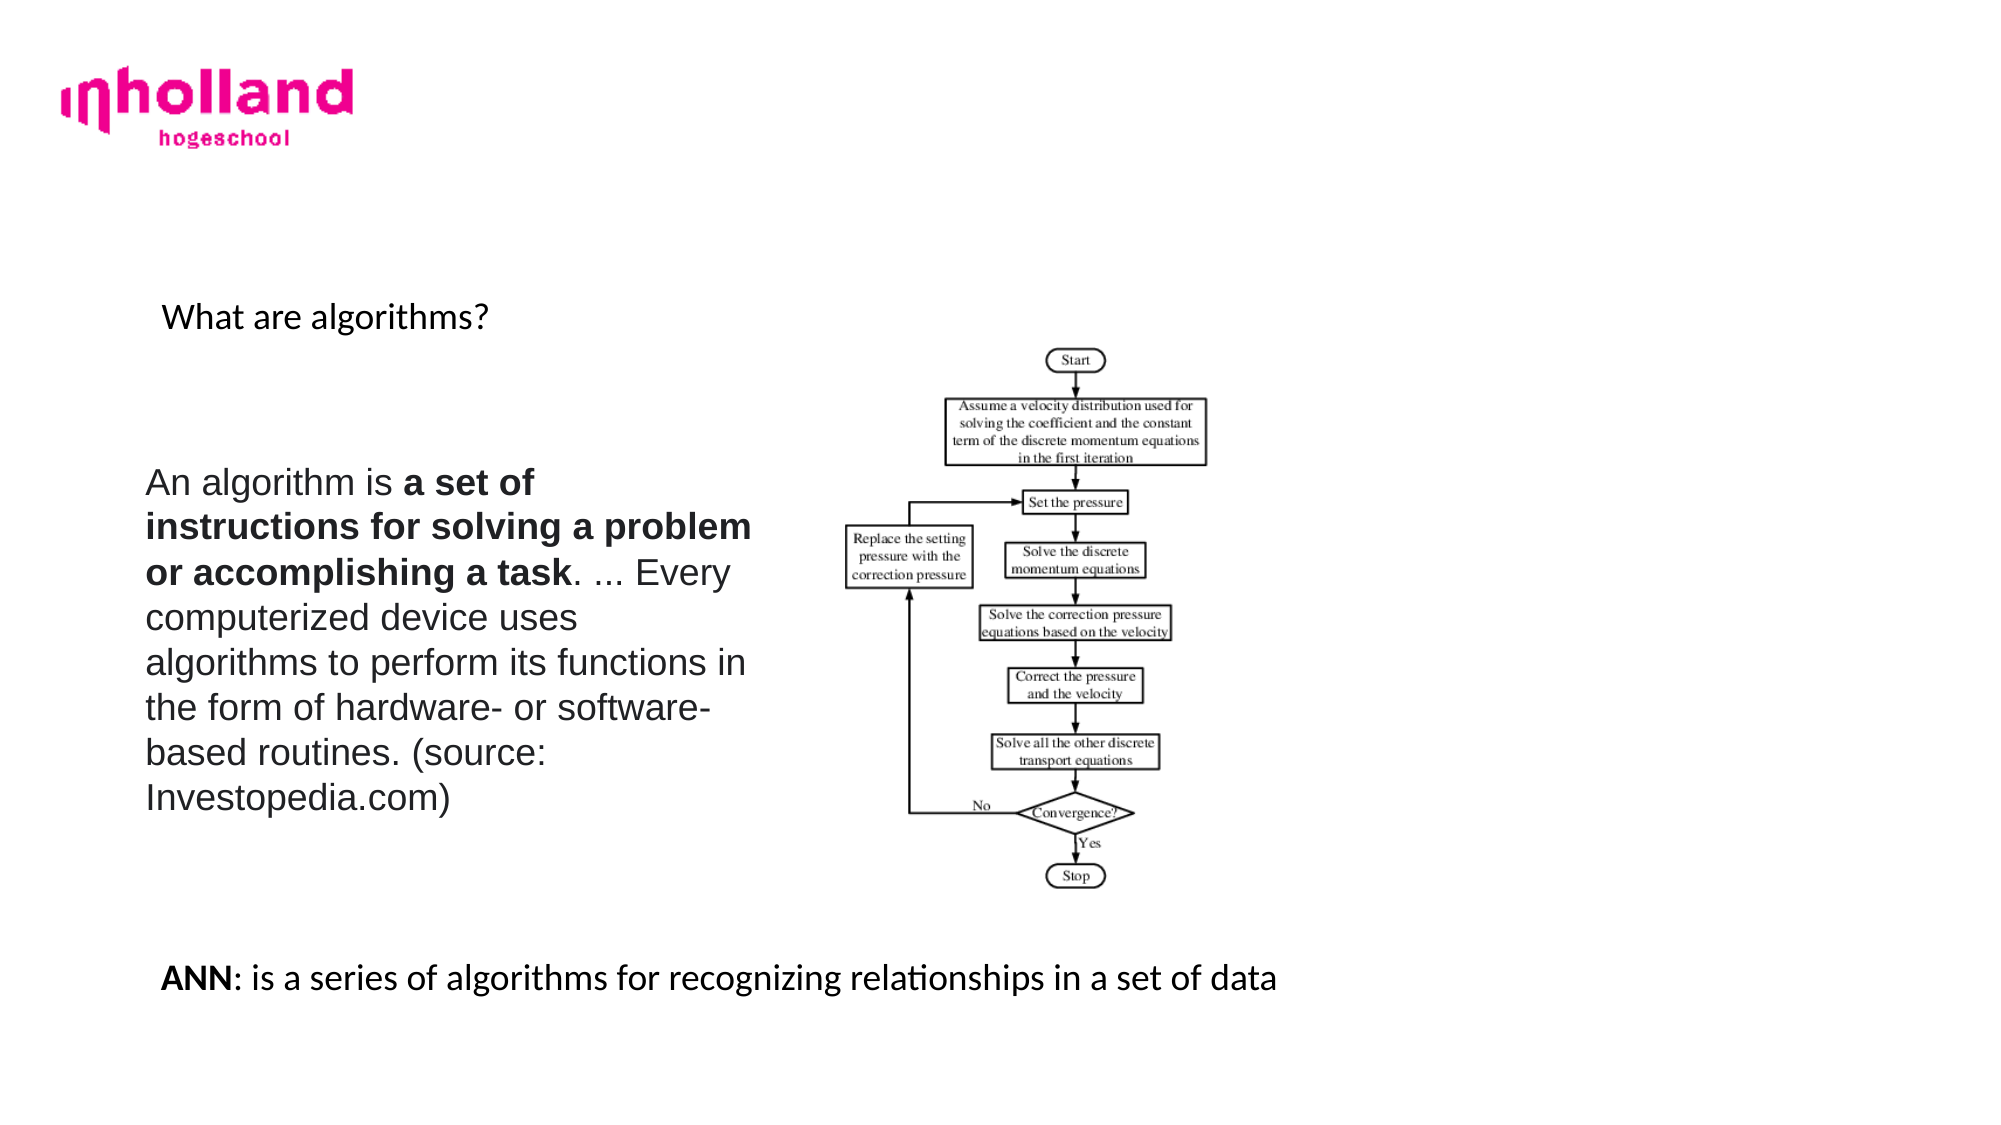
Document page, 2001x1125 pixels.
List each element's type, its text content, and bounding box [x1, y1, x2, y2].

picture [16, 52, 367, 163]
text_box What are algorithms? [146, 284, 506, 344]
text_box An algorithm is a set of instructions for solving a problem or accomplishing a task. ... Every computerized device uses algorithms to perform its functions in the form of hardware- or software-based routines. (source: Investopedia.com) [130, 360, 771, 825]
picture [844, 346, 1210, 891]
text_box ANN: is a series of algorithms for recognizing relationships in a set of data [146, 945, 1303, 1006]
